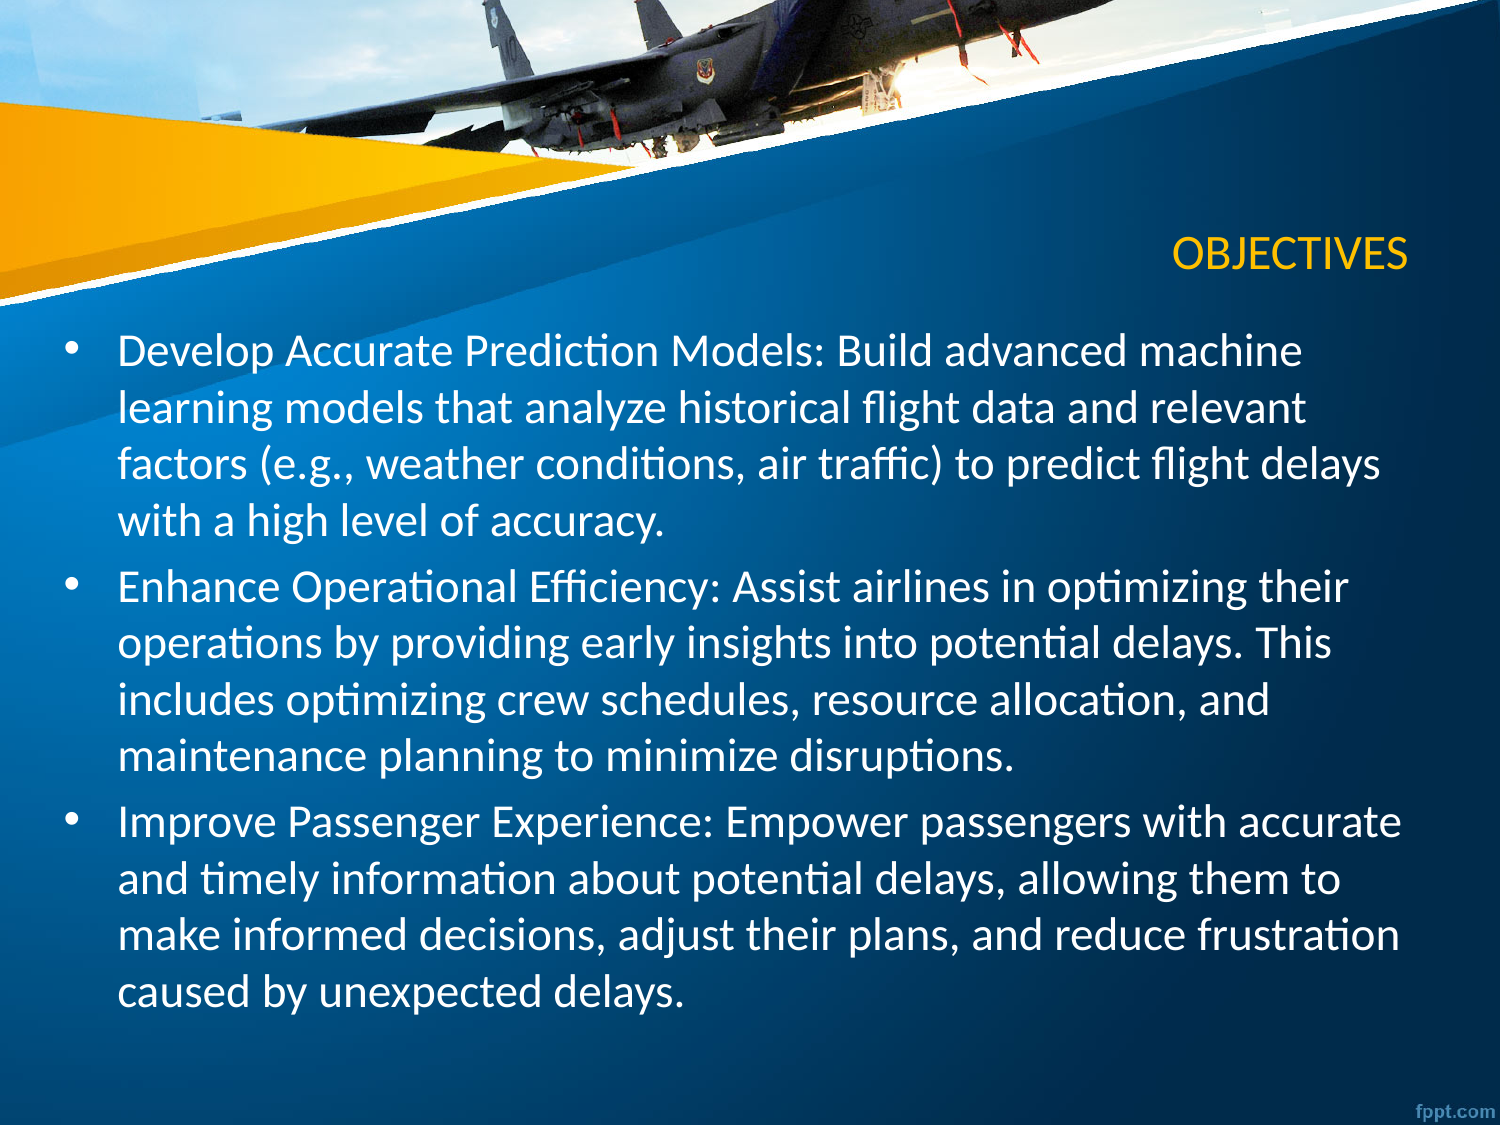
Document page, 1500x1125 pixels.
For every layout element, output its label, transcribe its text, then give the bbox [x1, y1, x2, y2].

title OBJECTIVES [73, 211, 1424, 287]
picture [0, 0, 1500, 1125]
list Develop Accurate Prediction Models: Build advanced machine learning models that analyze historical flight data and relevant factors (e.g., weather conditions, air traffic) to predict flight delays with a high level of accuracy. Enhance Operational Efficiency: Assist airlines in optimizing their operations by providing early insights into potential delays. This includes optimizing crew schedules, resource allocation, and maintenance planning to minimize disruptions. Improve Passenger Experience: Empower passengers with accurate and timely information about potential delays, allowing them to make informed decisions, adjust their plans, and reduce frustration caused by unexpected delays. [48, 311, 1424, 1039]
